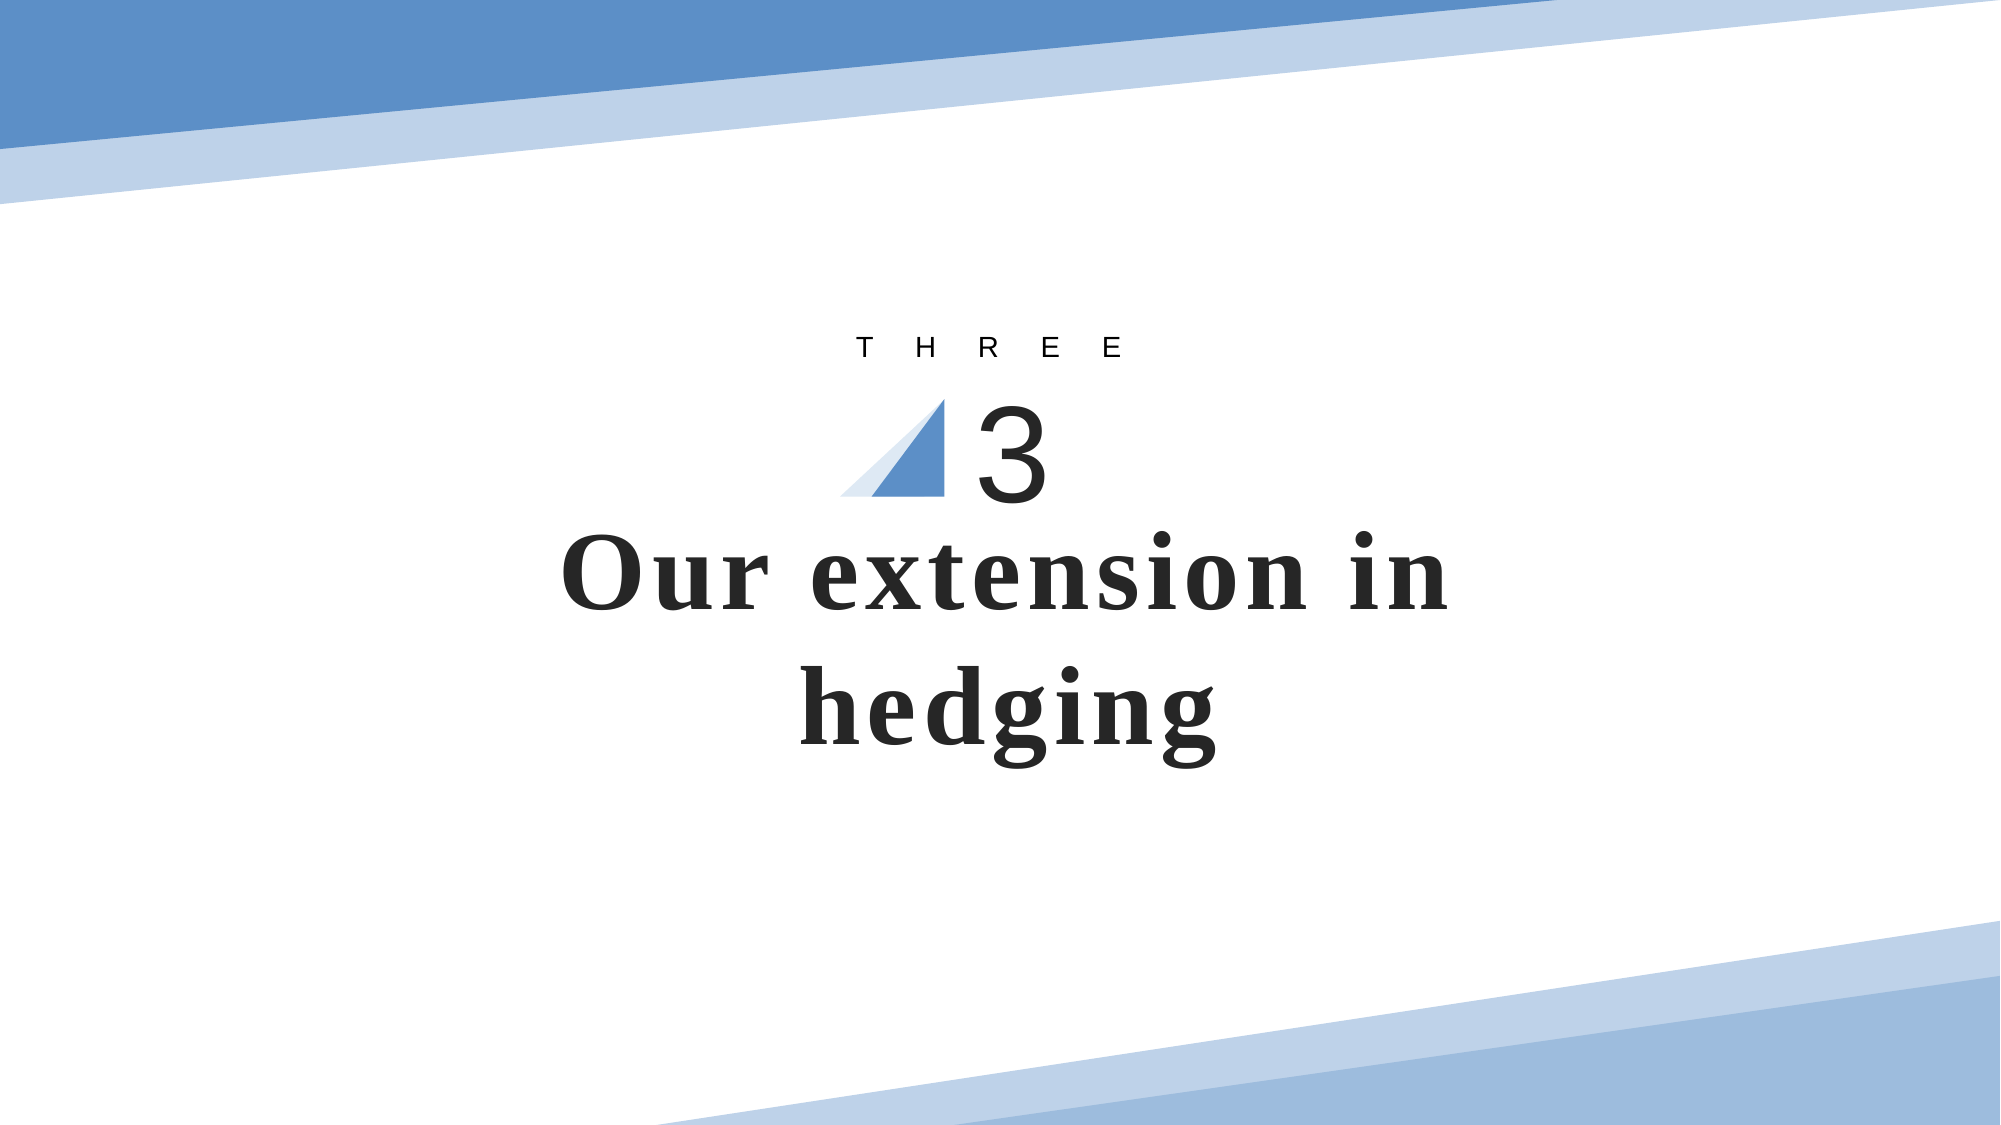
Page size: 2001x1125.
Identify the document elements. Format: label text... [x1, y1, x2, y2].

title Our extension in hedging [487, 442, 1528, 768]
text_box 3 [959, 372, 1067, 442]
text_box THREE [755, 321, 1222, 372]
